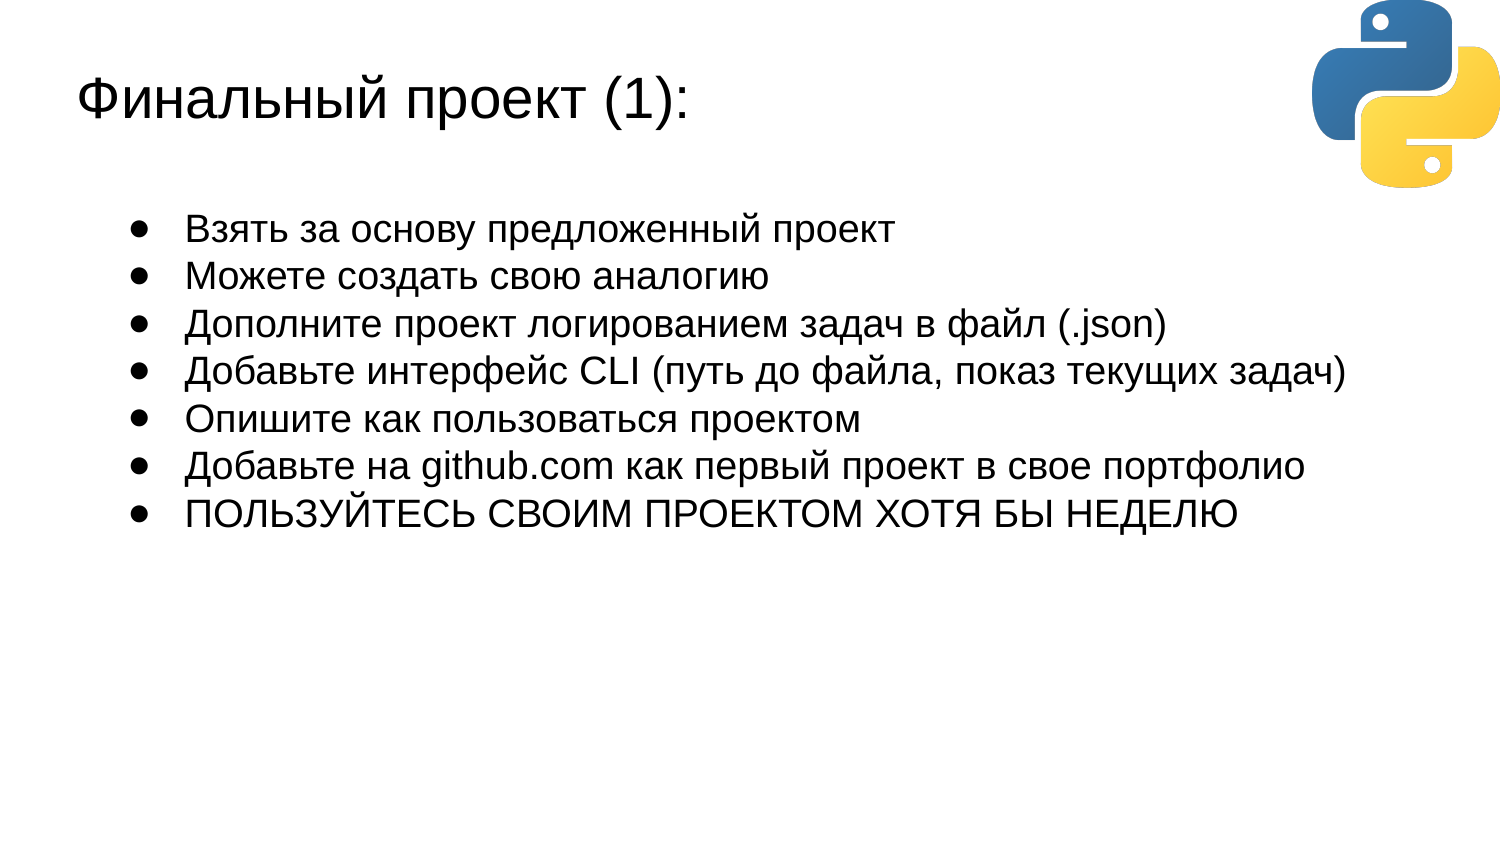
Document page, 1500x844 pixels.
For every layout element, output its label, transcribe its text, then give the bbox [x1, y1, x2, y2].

text_box Финальный проект (1): [61, 44, 737, 174]
text_box Взять за основу предложенный проект Можете создать свою аналогию Дополните проект логированием задач в файл (.json) Добавьте интерфейс CLI (путь до файла, показ текущих задач) Опишите как пользоваться проектом Добавьте на github.com как первый проект в свое портфолио ПОЛЬЗУЙТЕСЬ СВОИМ ПРОЕКТОМ ХОТЯ БЫ НЕДЕЛЮ [94, 187, 1382, 753]
picture [1311, 0, 1500, 188]
